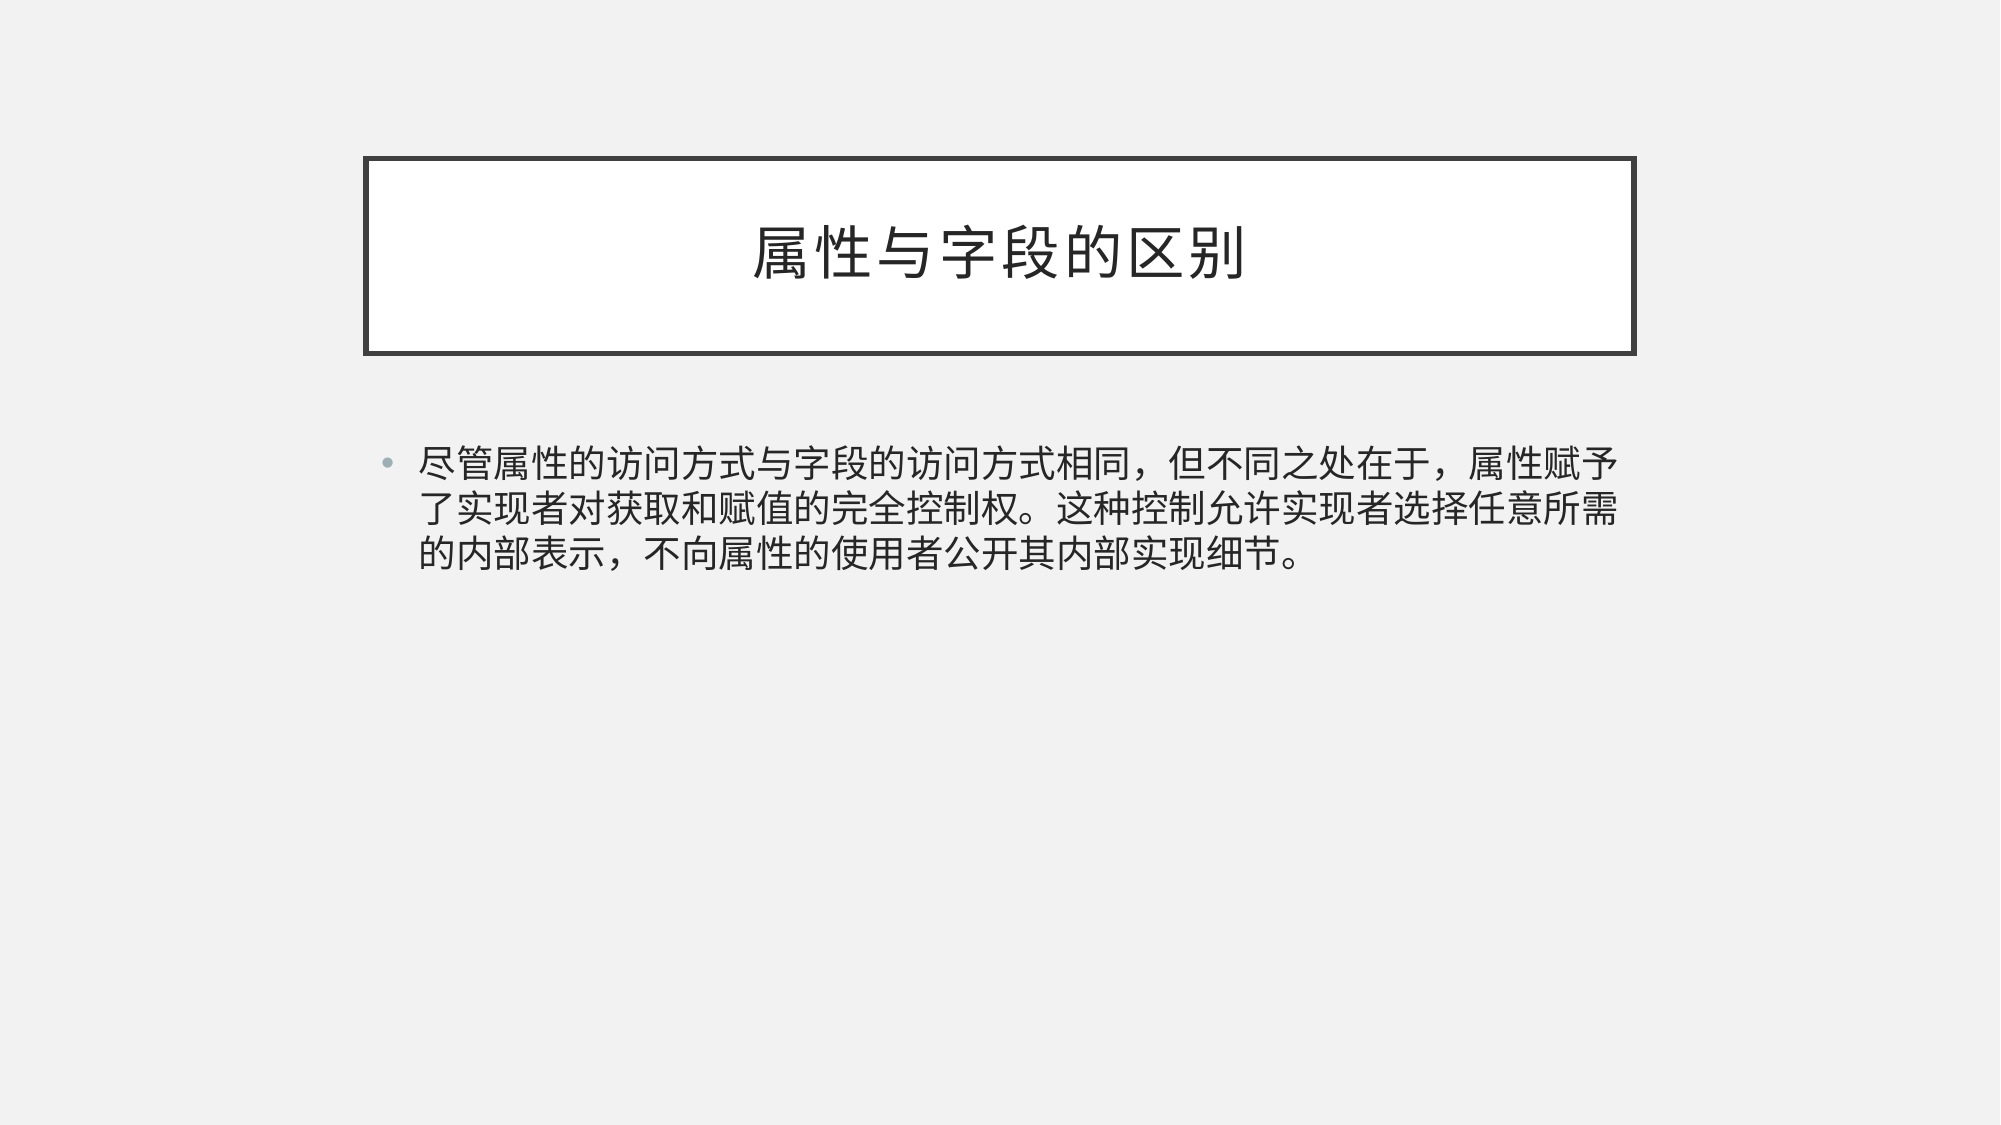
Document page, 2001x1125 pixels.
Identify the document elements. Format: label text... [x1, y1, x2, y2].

list 尽管属性的访问方式与字段的访问方式相同，但不同之处在于，属性赋予了实现者对获取和赋值的完全控制权。这种控制允许实现者选择任意所需的内部表示，不向属性的使用者公开其内部实现细节。 [366, 432, 1634, 942]
title 属性与字段的区别 [363, 156, 1637, 356]
